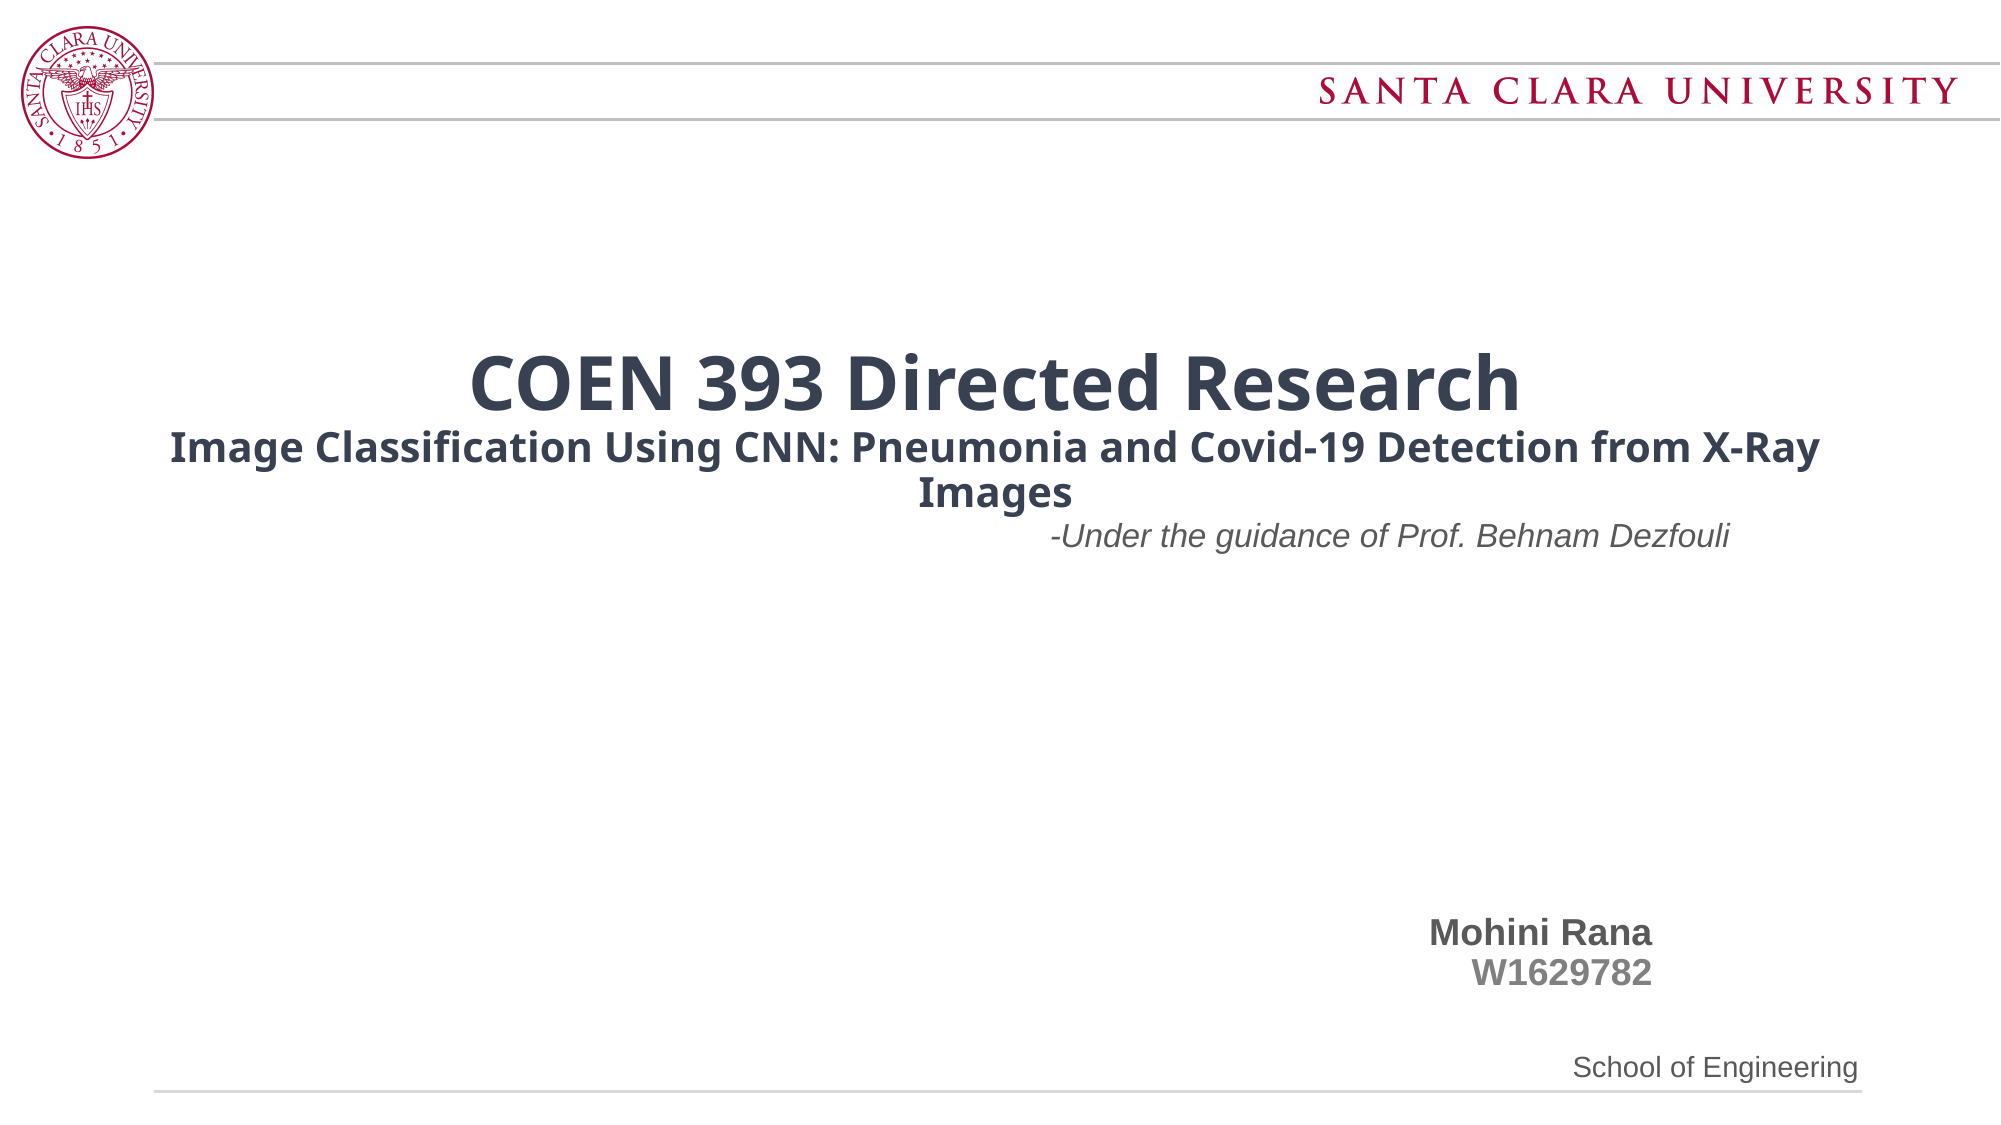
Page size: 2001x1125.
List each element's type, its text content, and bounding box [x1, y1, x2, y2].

list School of Engineering [1238, 1026, 1874, 1092]
subtitle Mohini Rana W1629782 [1390, 905, 1668, 990]
text_box -Under the guidance of Prof. Behnam Dezfouli [1035, 466, 1746, 562]
title COEN 393 Directed Research Image Classification Using CNN: Pneumonia and Covid-19 Detection from X-Ray Images [134, 299, 1857, 563]
picture [1320, 77, 1958, 104]
picture [21, 26, 154, 159]
